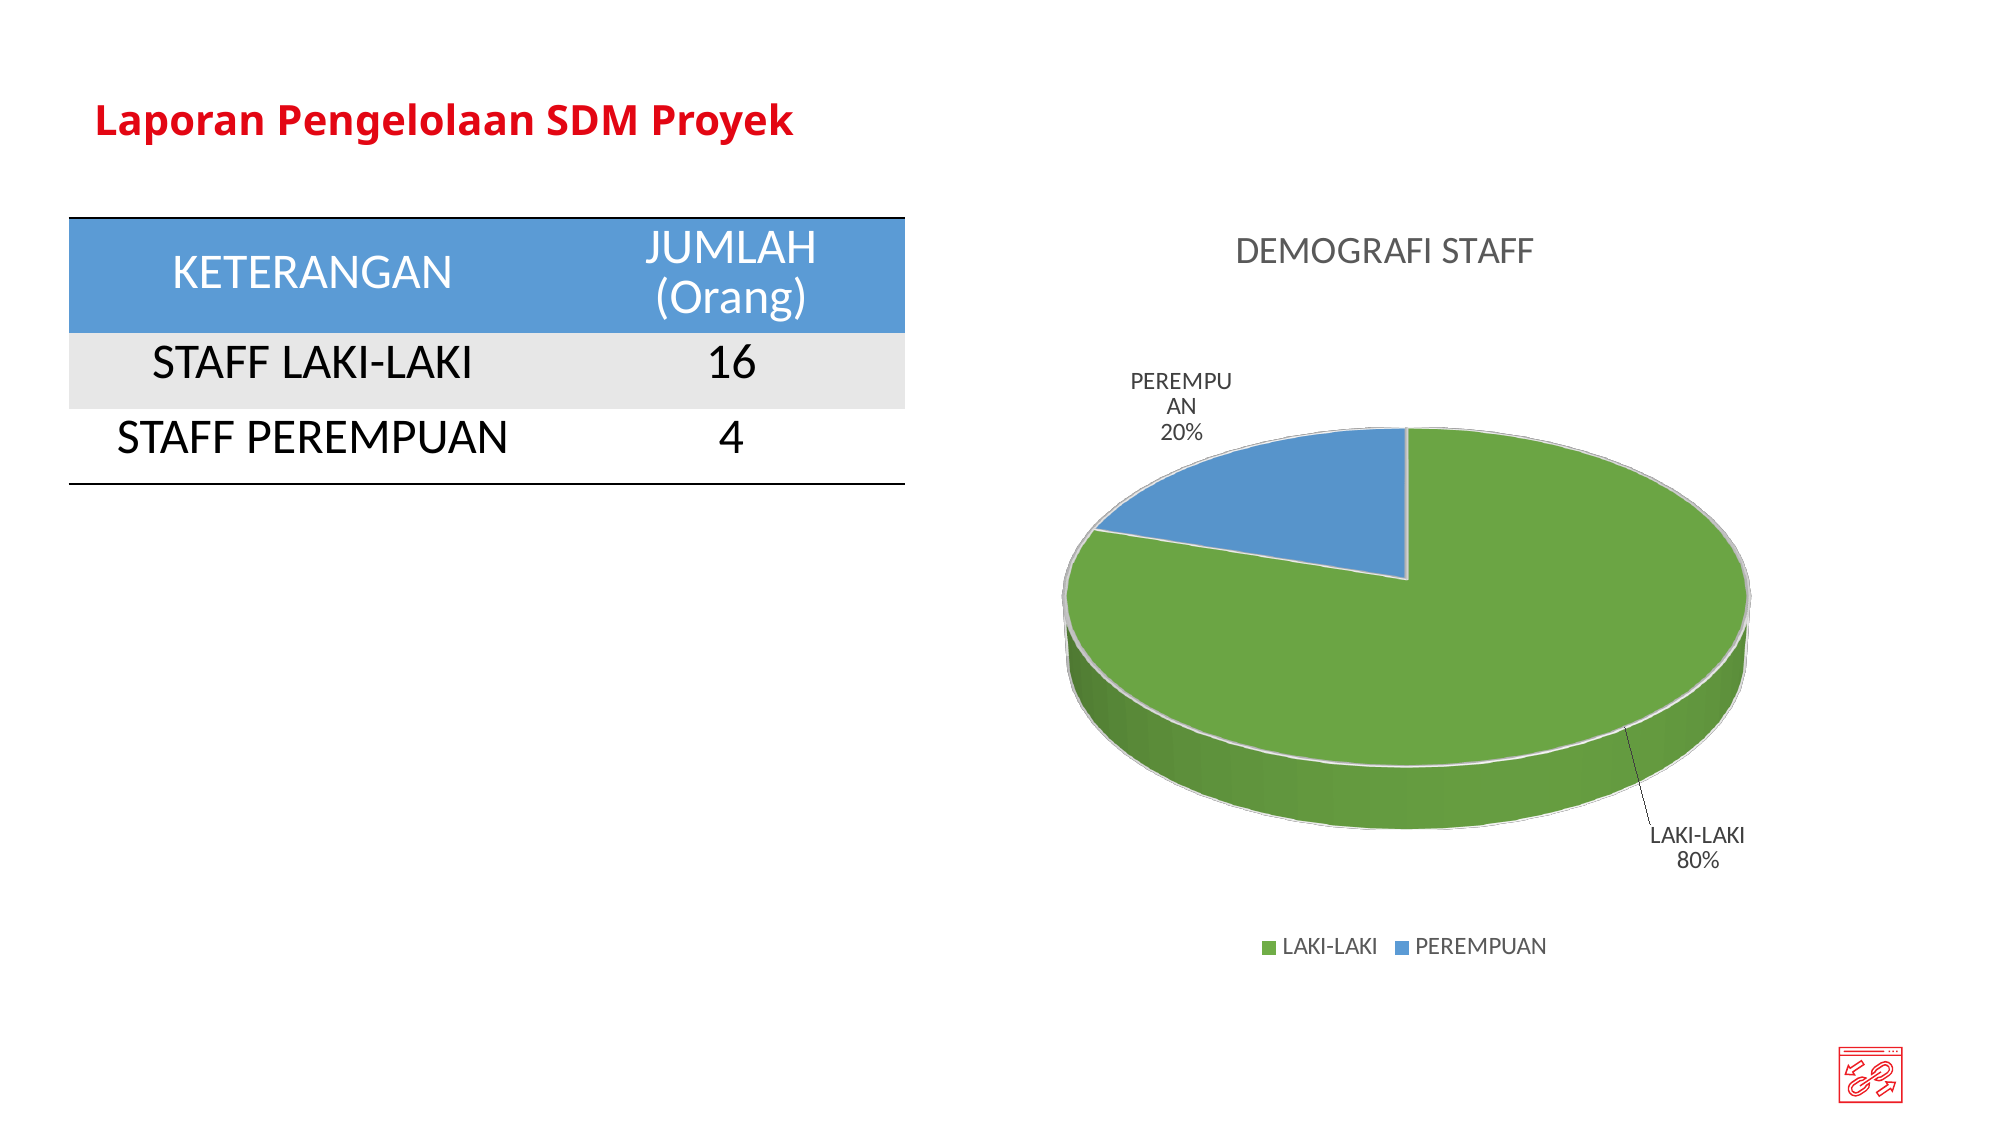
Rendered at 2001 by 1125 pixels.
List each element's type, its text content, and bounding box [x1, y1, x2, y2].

chart [943, 218, 1866, 967]
title Laporan Pengelolaan SDM Proyek [79, 86, 1138, 158]
table_cell 4 [557, 409, 905, 483]
table_cell STAFF LAKI-LAKI [69, 333, 557, 409]
table_cell STAFF PEREMPUAN [69, 409, 557, 483]
text_box [1838, 1046, 1903, 1104]
table_header KETERANGAN [69, 219, 557, 333]
table_header JUMLAH (Orang) [557, 219, 905, 333]
table_cell 16 [557, 333, 905, 409]
